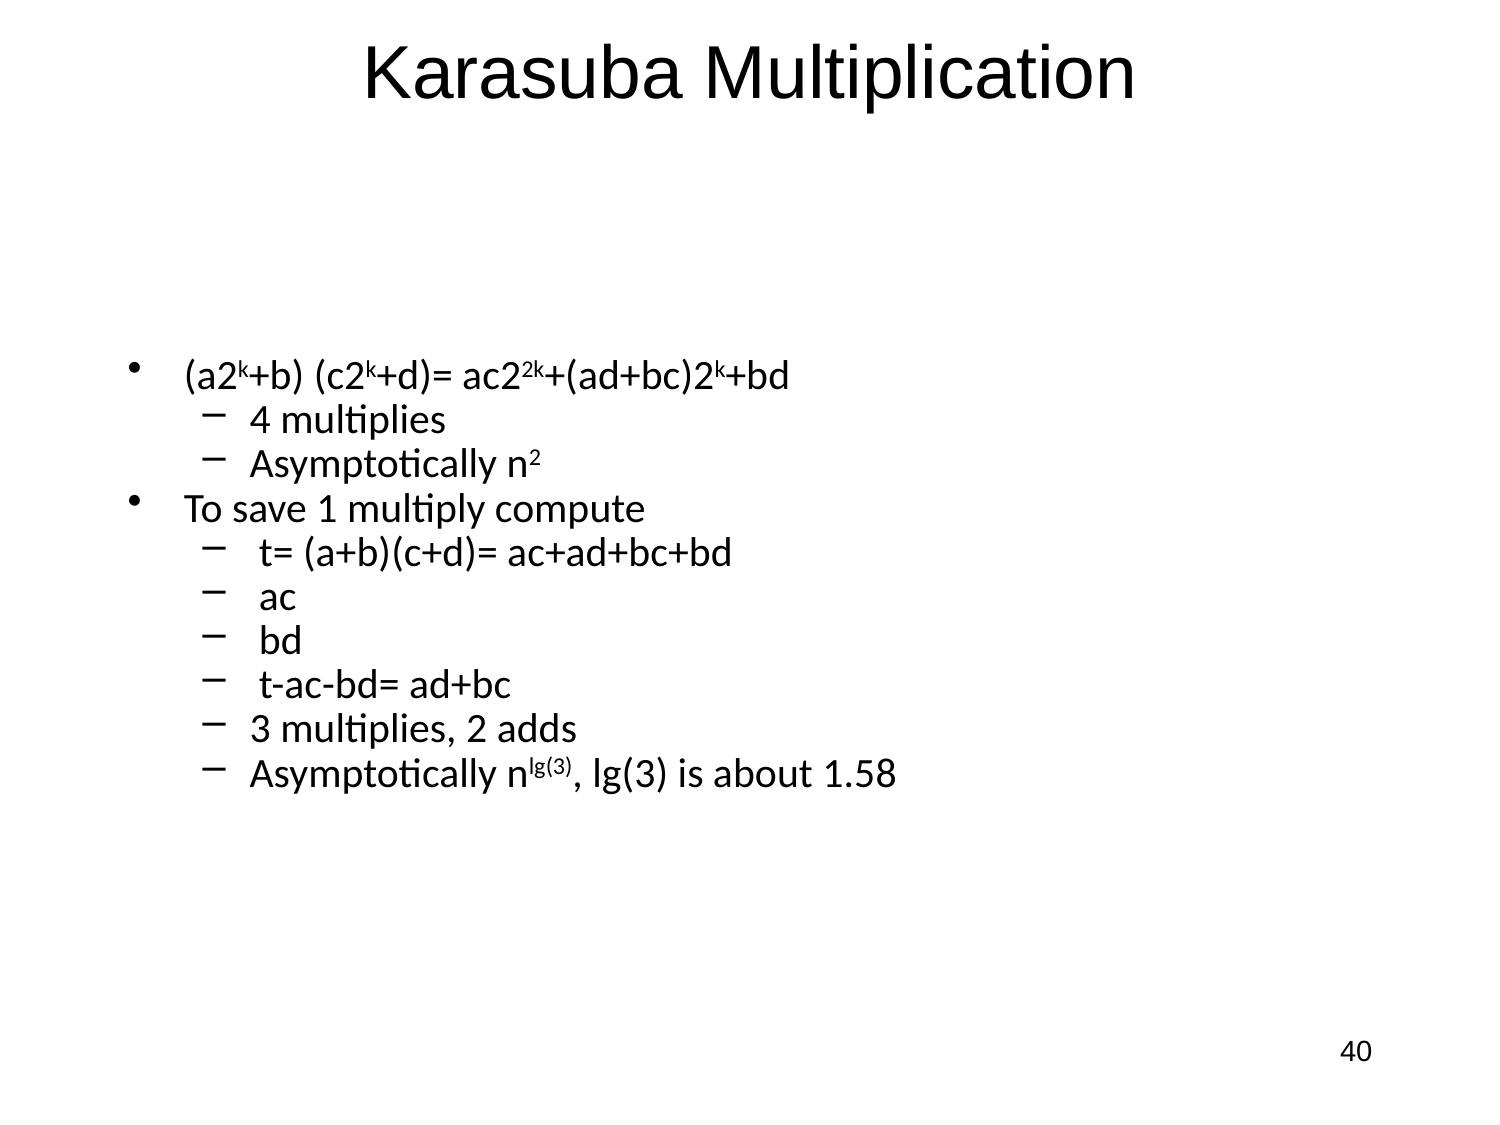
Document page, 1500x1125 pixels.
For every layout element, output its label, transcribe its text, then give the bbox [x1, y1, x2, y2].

title Karasuba Multiplication [112, 0, 1388, 138]
slide_number 40 [1074, 1024, 1388, 1101]
list (a2k+b) (c2k+d)= ac22k+(ad+bc)2k+bd 4 multiplies Asymptotically n2 To save 1 multiply compute t= (a+b)(c+d)= ac+ad+bc+bd ac bd t-ac-bd= ad+bc 3 multiplies, 2 adds Asymptotically nlg(3), lg(3) is about 1.58 [112, 349, 1388, 888]
